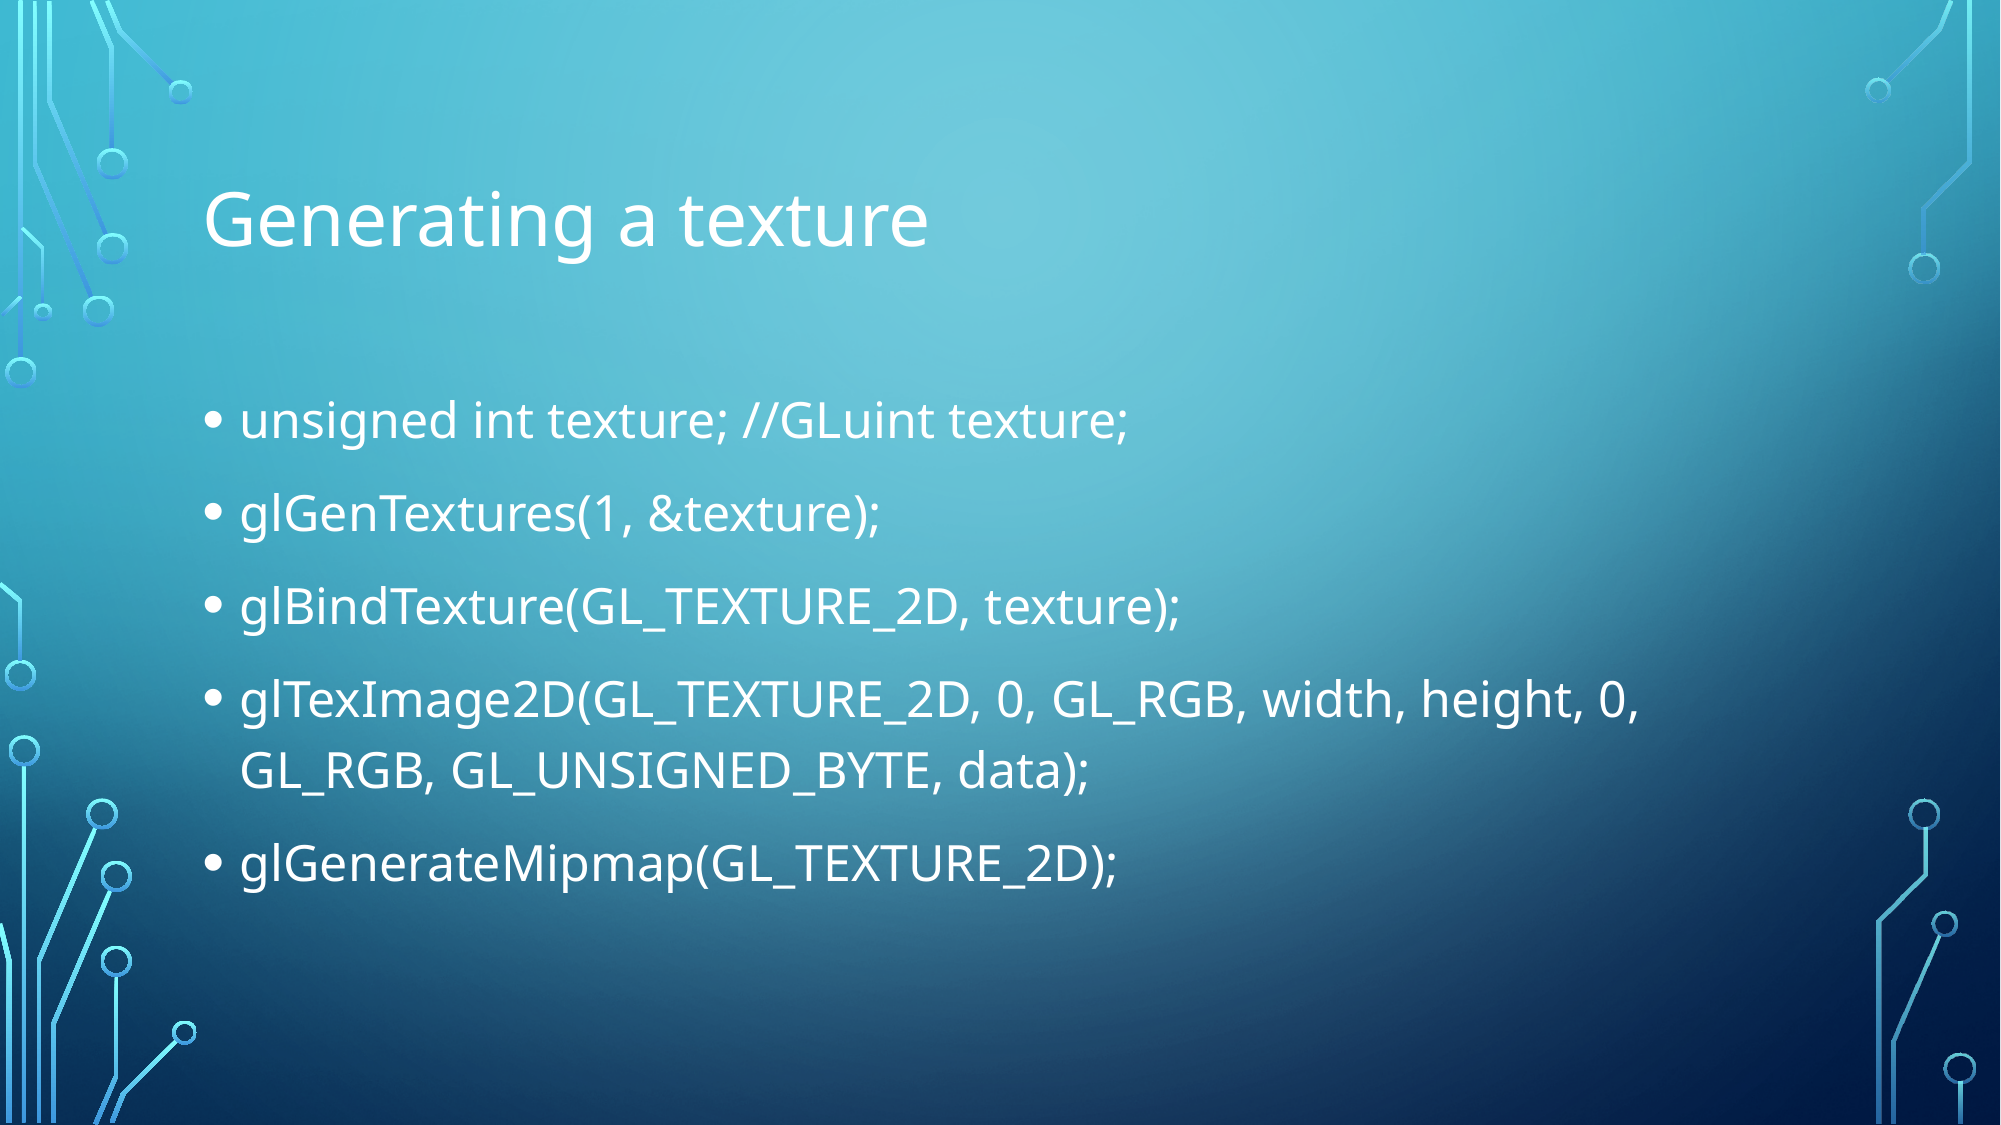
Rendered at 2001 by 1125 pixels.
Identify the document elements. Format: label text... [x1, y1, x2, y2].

title Generating a texture [187, 101, 1813, 344]
list unsigned int texture; //GLuint texture; glGenTextures(1, &texture); glBindTexture(GL_TEXTURE_2D, texture); glTexImage2D(GL_TEXTURE_2D, 0, GL_RGB, width, height, 0, GL_RGB, GL_UNSIGNED_BYTE, data); glGenerateMipmap(GL_TEXTURE_2D); [187, 369, 1813, 950]
